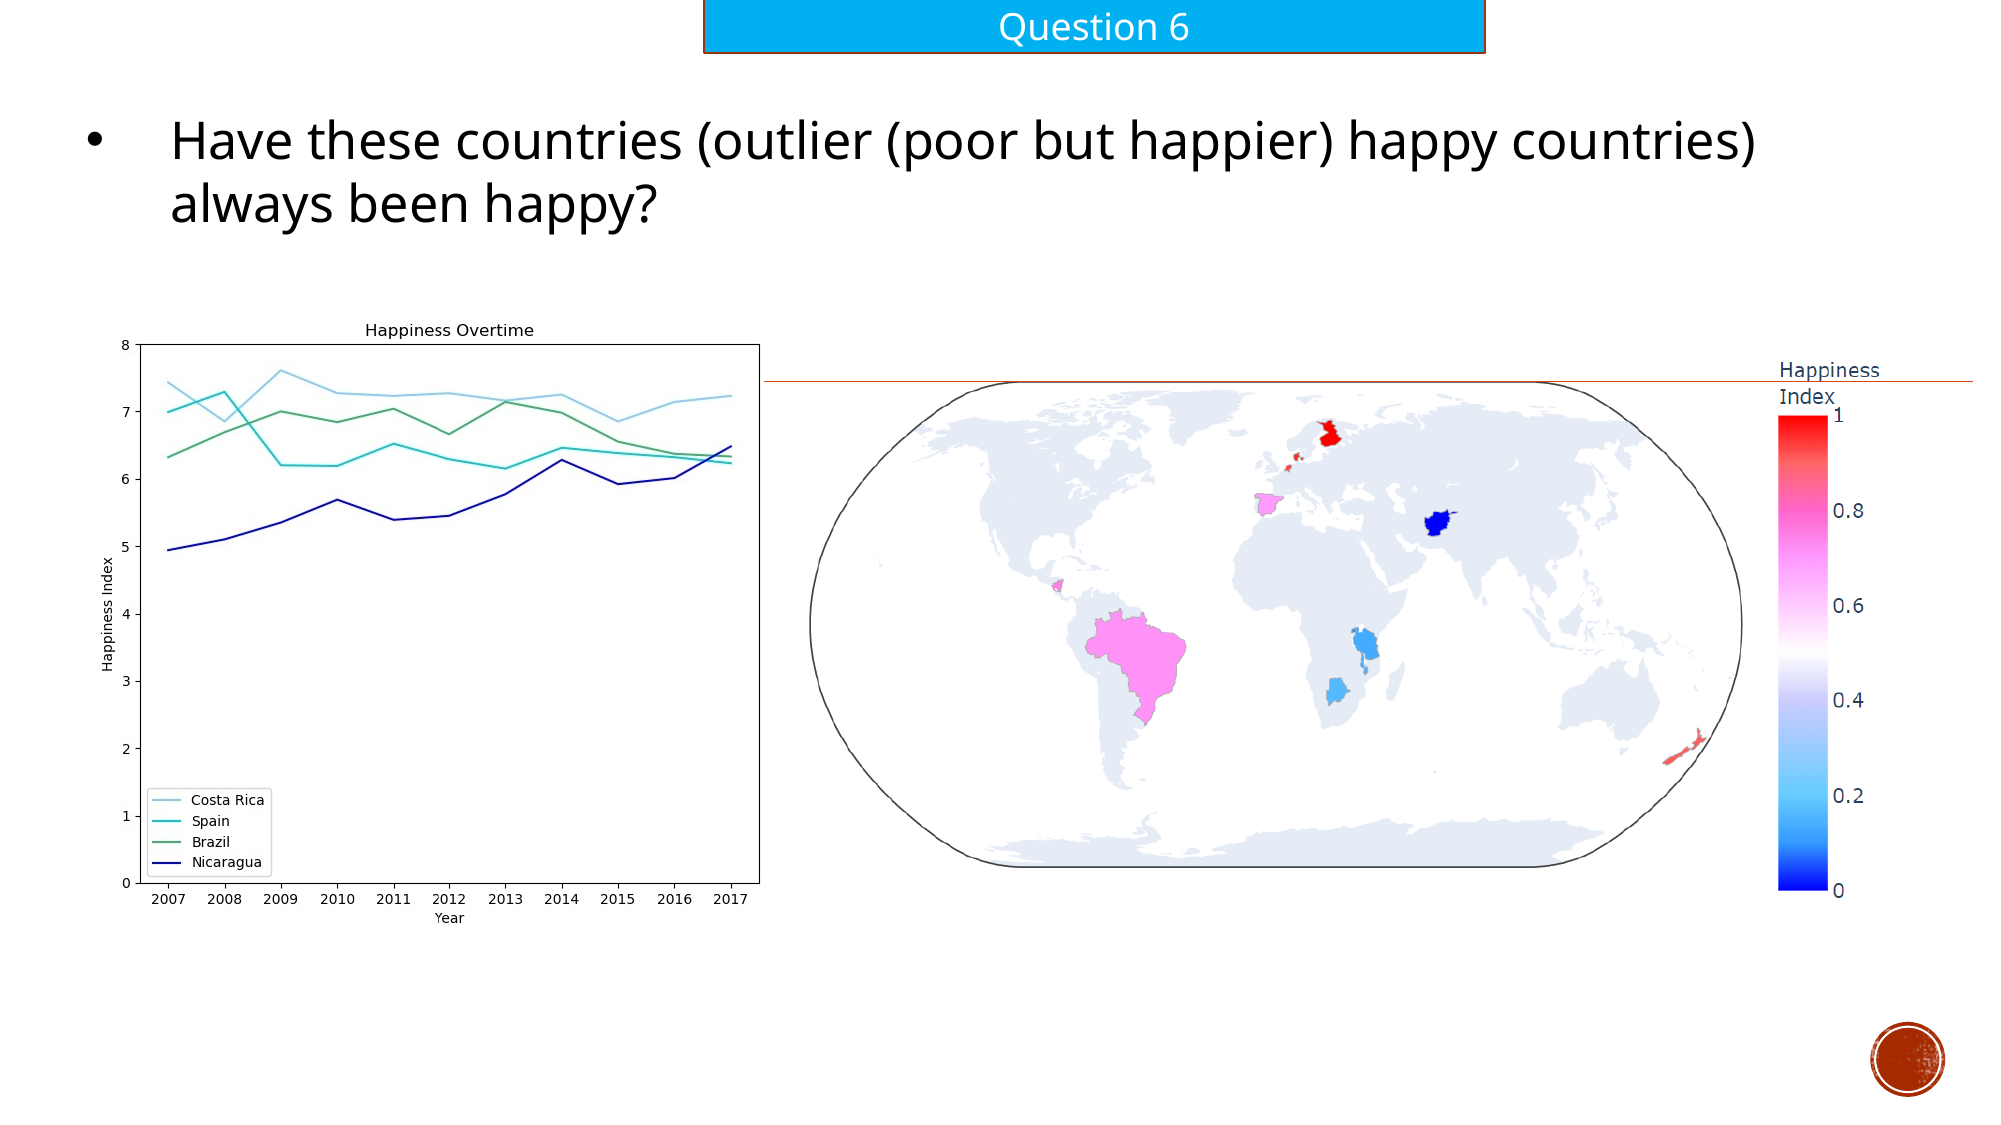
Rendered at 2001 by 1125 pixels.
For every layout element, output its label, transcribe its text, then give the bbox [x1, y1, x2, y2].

text_box Question 6 [703, 0, 1486, 54]
picture [40, 260, 1887, 959]
text_box Have these countries (outlier (poor but happier) happy countries) always been happy? [0, 99, 1869, 241]
